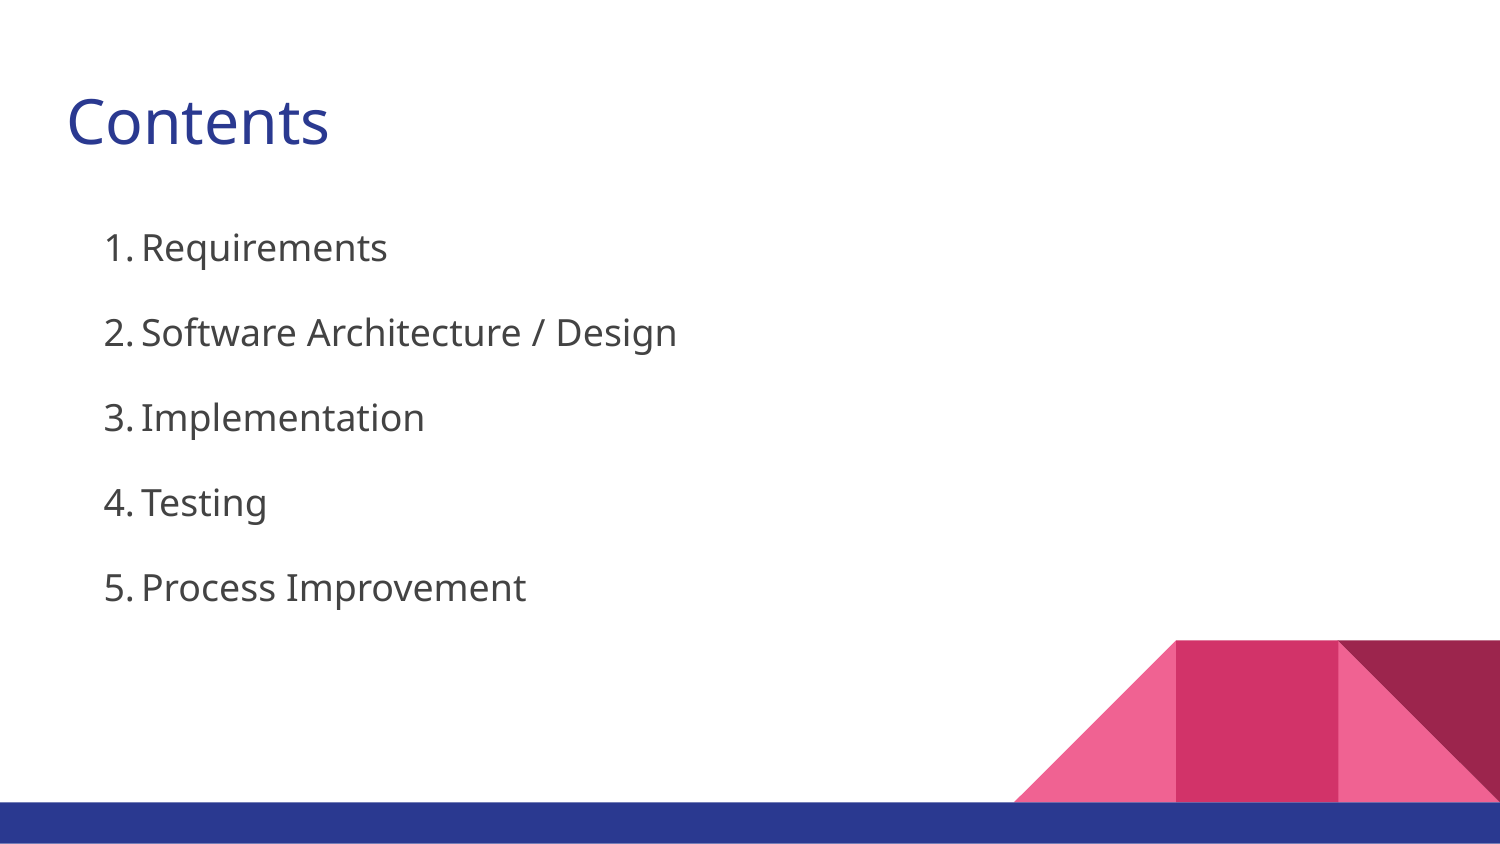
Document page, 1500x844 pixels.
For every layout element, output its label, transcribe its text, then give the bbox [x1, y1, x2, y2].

list Requirements Software Architecture / Design Implementation Testing Process Improvement [51, 201, 1449, 750]
title Contents [51, 67, 1449, 167]
